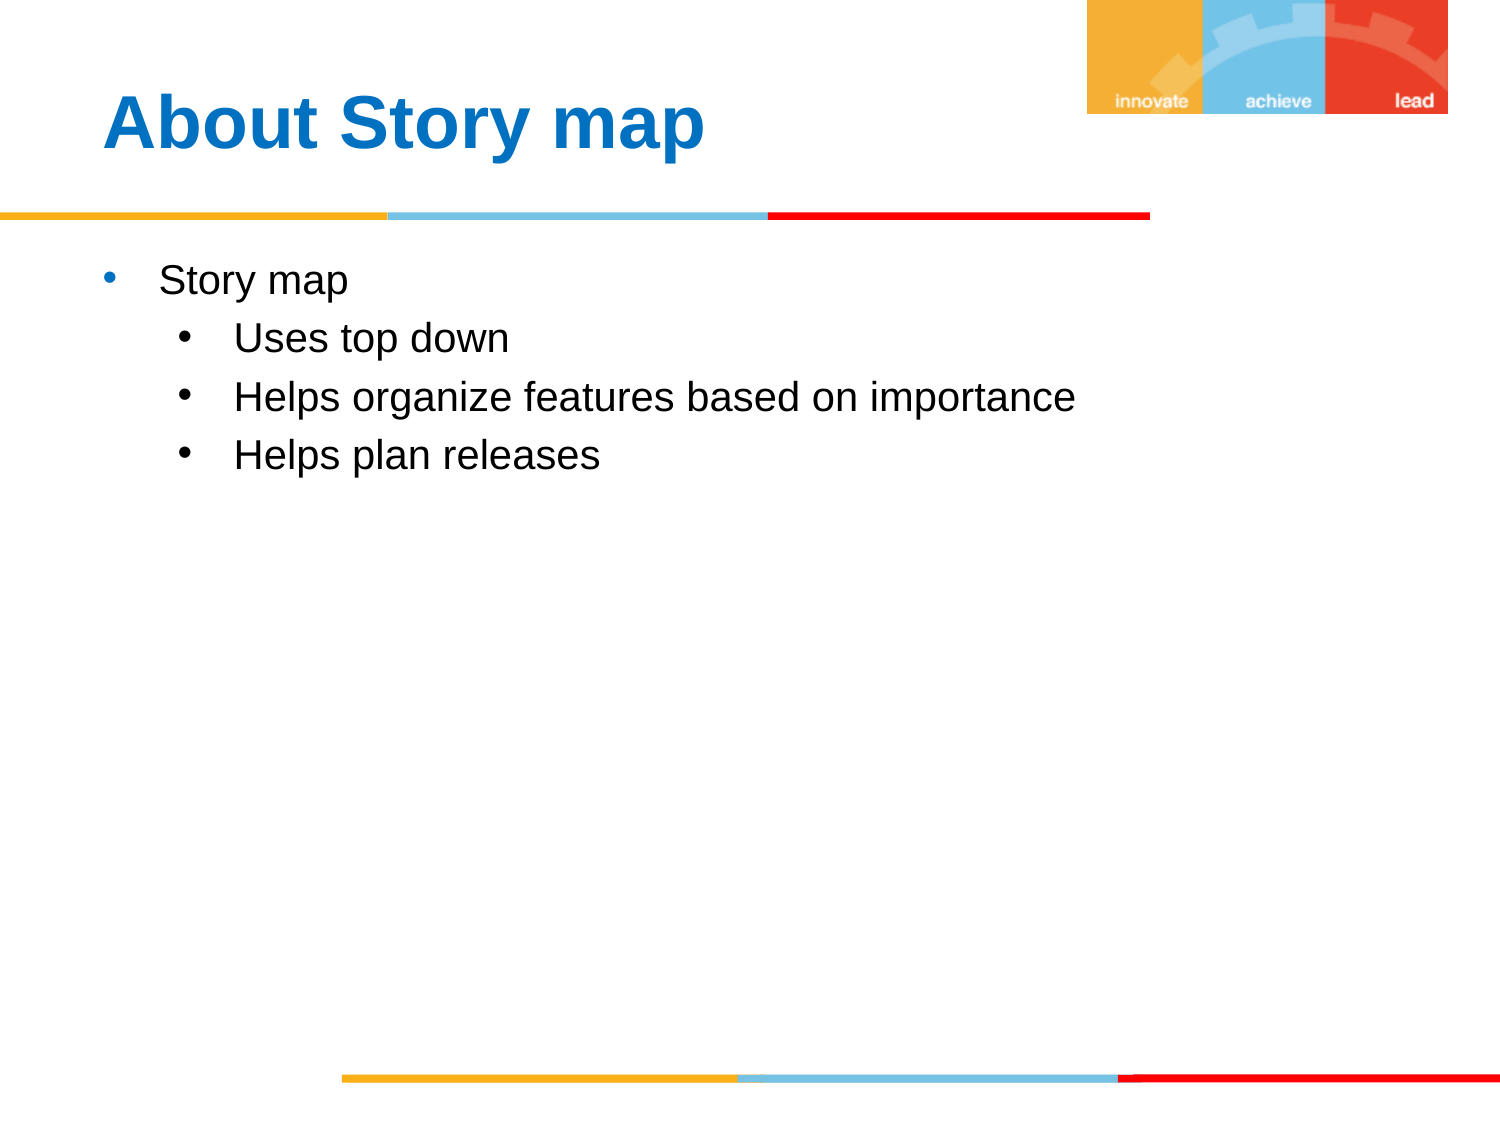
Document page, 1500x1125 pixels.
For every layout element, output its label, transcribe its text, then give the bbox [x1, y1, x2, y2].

list About Story map [50, 24, 1088, 213]
picture [1087, 0, 1448, 114]
list Story map Uses top down Helps organize features based on importance Helps plan releases [50, 245, 1400, 988]
